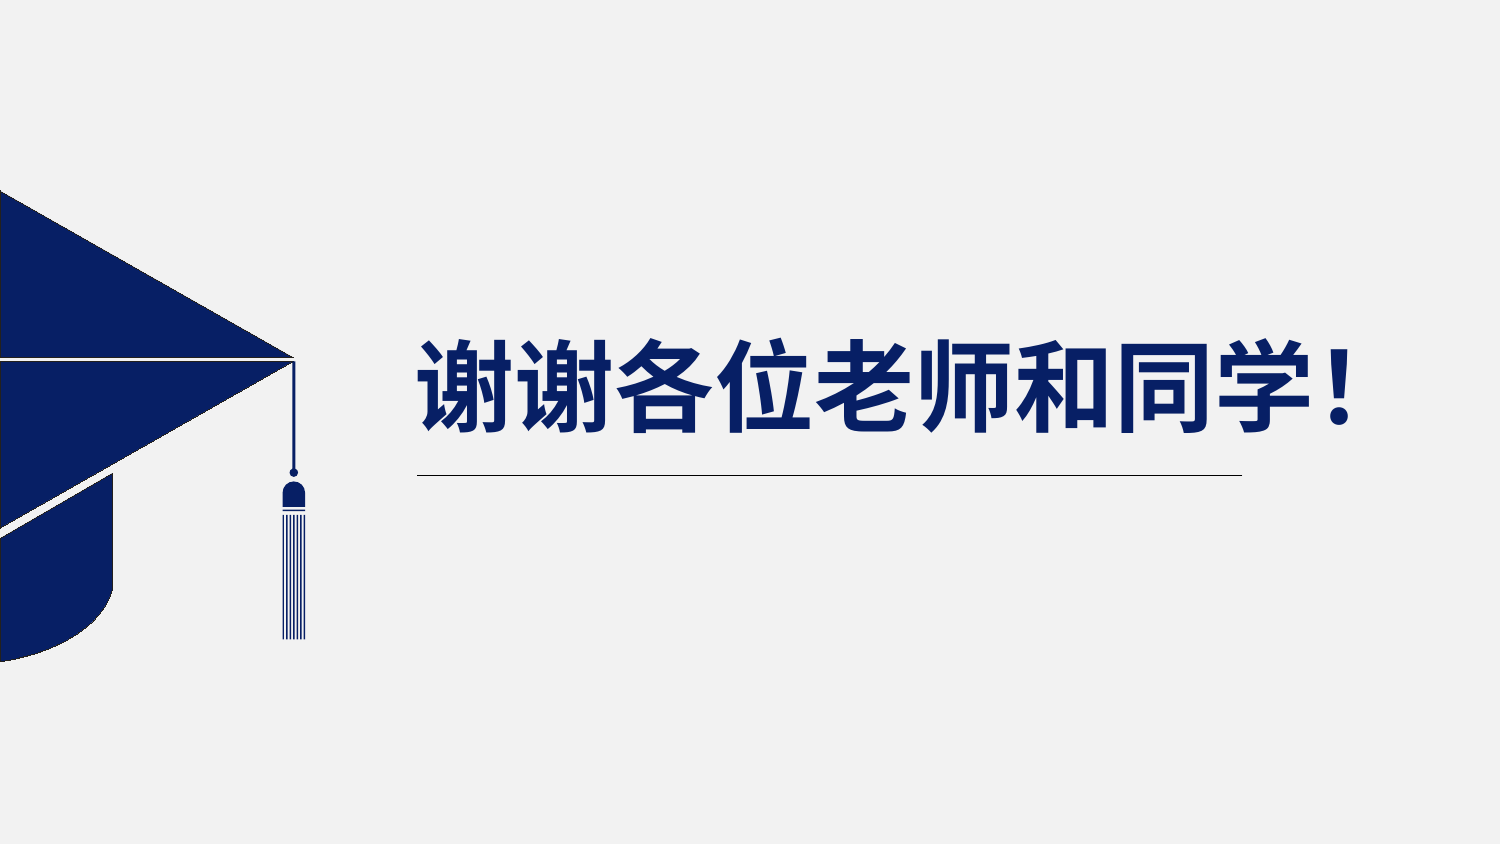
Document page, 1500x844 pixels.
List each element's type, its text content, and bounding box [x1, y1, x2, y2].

text_box 谢谢各位老师和同学！ [403, 318, 1362, 450]
text_box [0, 190, 294, 358]
text_box [282, 481, 306, 507]
text_box [0, 361, 292, 529]
text_box [289, 361, 299, 477]
text_box [0, 473, 113, 662]
